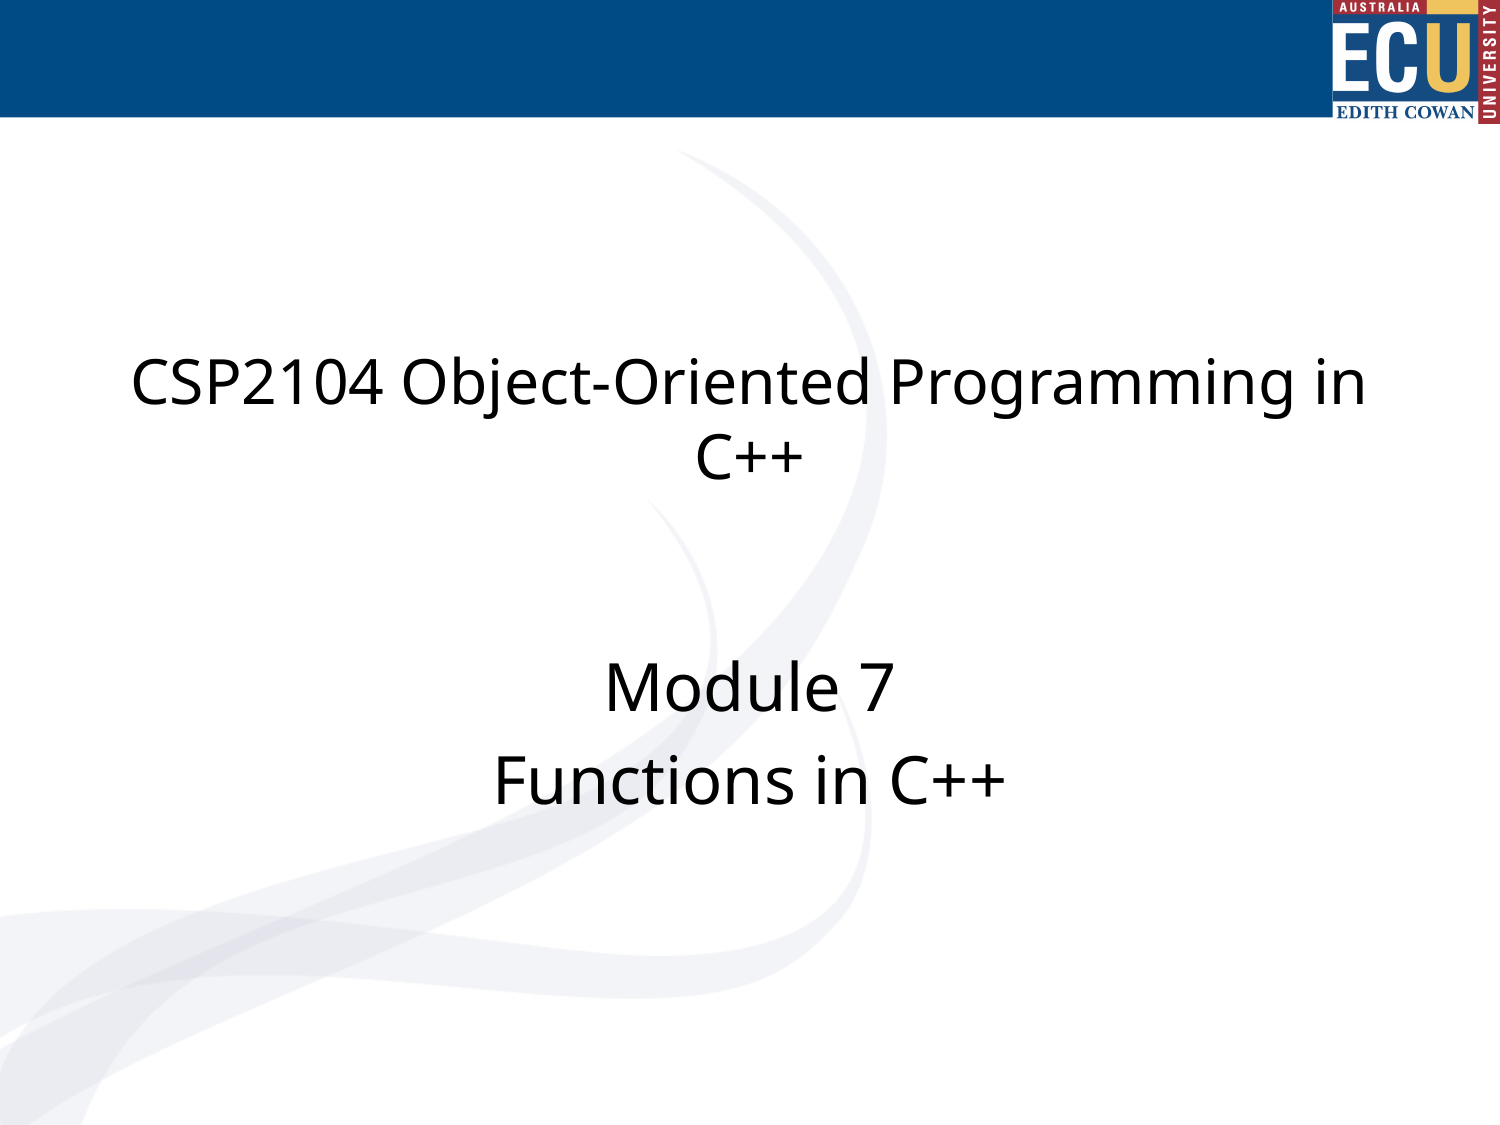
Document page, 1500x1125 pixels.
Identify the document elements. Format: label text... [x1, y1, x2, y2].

subtitle Module 7 Functions in C++ [225, 637, 1275, 925]
picture [0, 127, 925, 1125]
picture [1333, 0, 1500, 124]
title CSP2104 Object-Oriented Programming in C++ [112, 243, 1388, 591]
